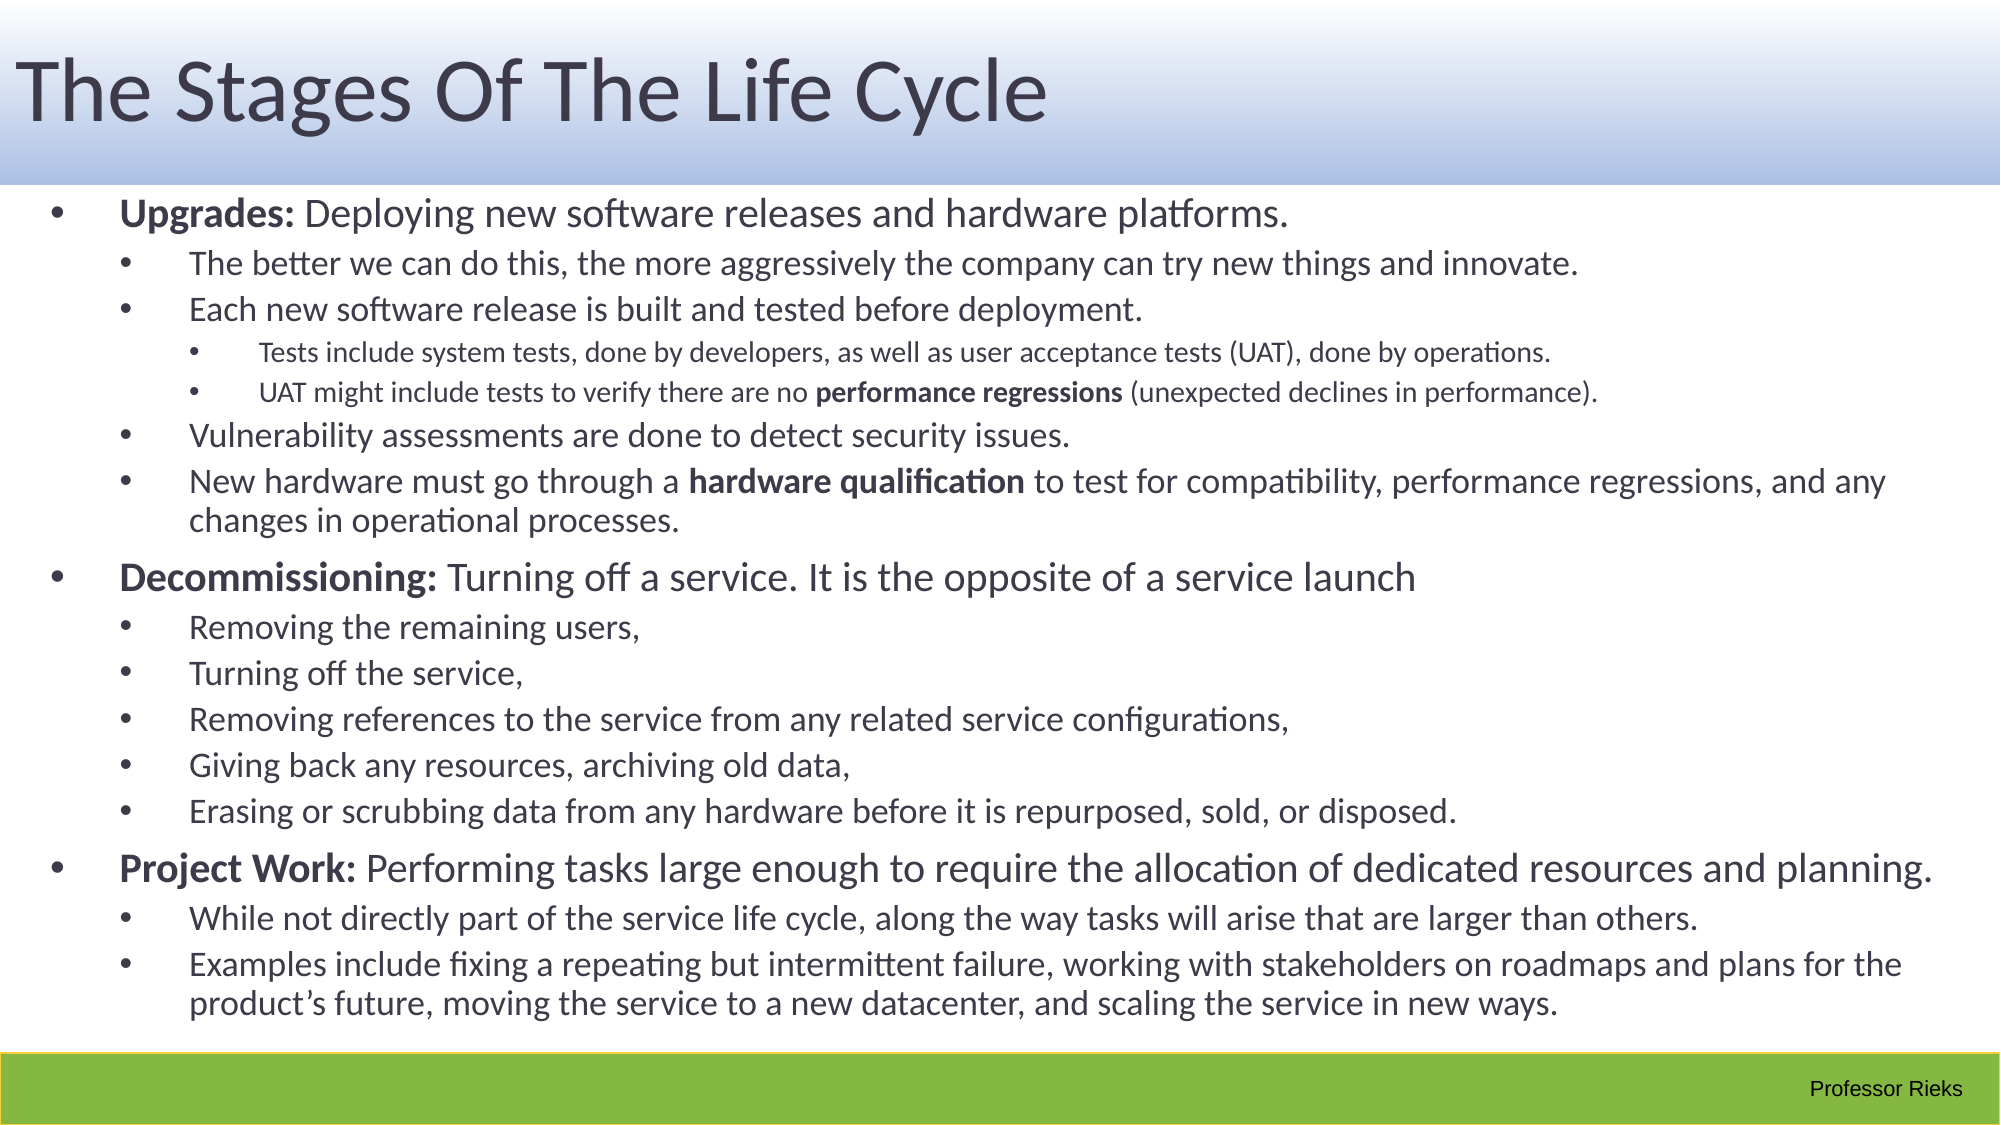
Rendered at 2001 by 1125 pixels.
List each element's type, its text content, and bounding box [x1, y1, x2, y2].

title The Stages Of The Life Cycle [0, 0, 2000, 185]
list Upgrades: Deploying new software releases and hardware platforms. The better we can do this, the more aggressively the company can try new things and innovate. Each new software release is built and tested before deployment. Tests include system tests, done by developers, as well as user acceptance tests (UAT), done by operations. UAT might include tests to verify there are no performance regressions (unexpected declines in performance). Vulnerability assessments are done to detect security issues. New hardware must go through a hardware qualification to test for compatibility, performance regressions, and any changes in operational processes. Decommissioning: Turning off a service. It is the opposite of a service launch Removing the remaining users, Turning off the service, Removing references to the service from any related service configurations, Giving back any resources, archiving old data, Erasing or scrubbing data from any hardware before it is repurposed, sold, or disposed. Project Work: Performing tasks large enough to require the allocation of dedicated resources and planning. While not directly part of the service life cycle, along the way tasks will arise that are larger than others. Examples include fixing a repeating but intermittent failure, working with stakeholders on roadmaps and plans for the product’s future, moving the service to a new datacenter, and scaling the service in new ways. [14, 184, 1966, 1054]
